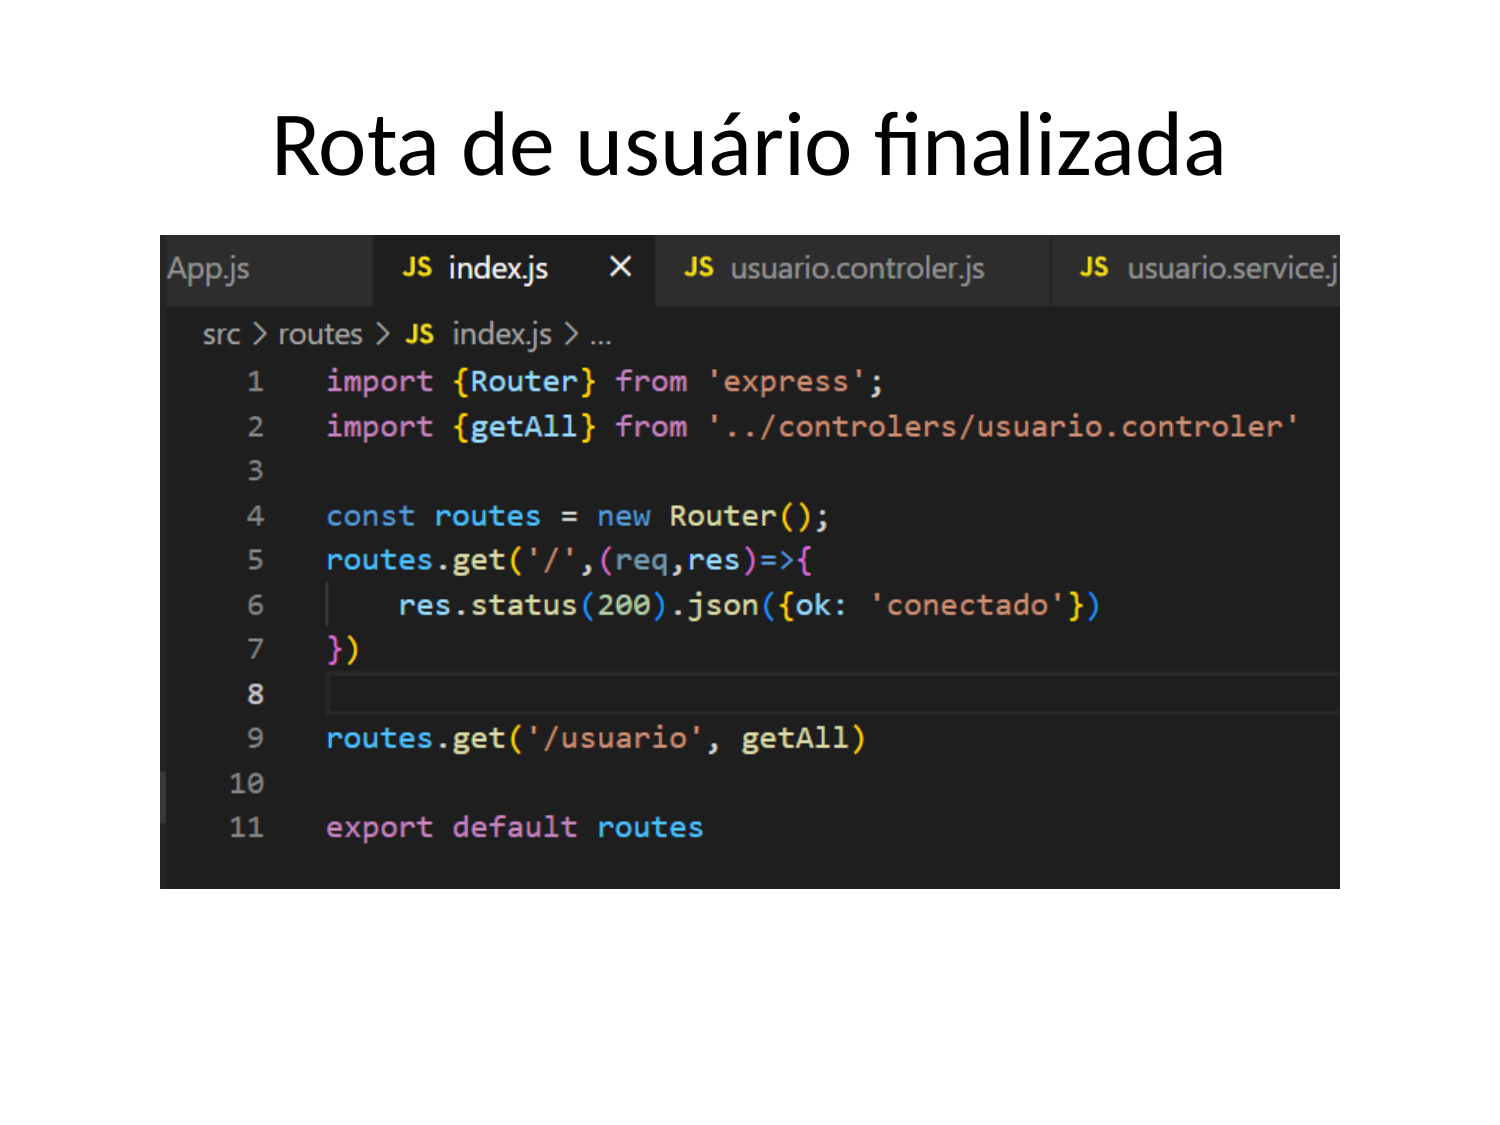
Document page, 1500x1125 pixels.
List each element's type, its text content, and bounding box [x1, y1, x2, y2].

title Rota de usuário finalizada [75, 45, 1425, 233]
picture [160, 235, 1340, 890]
